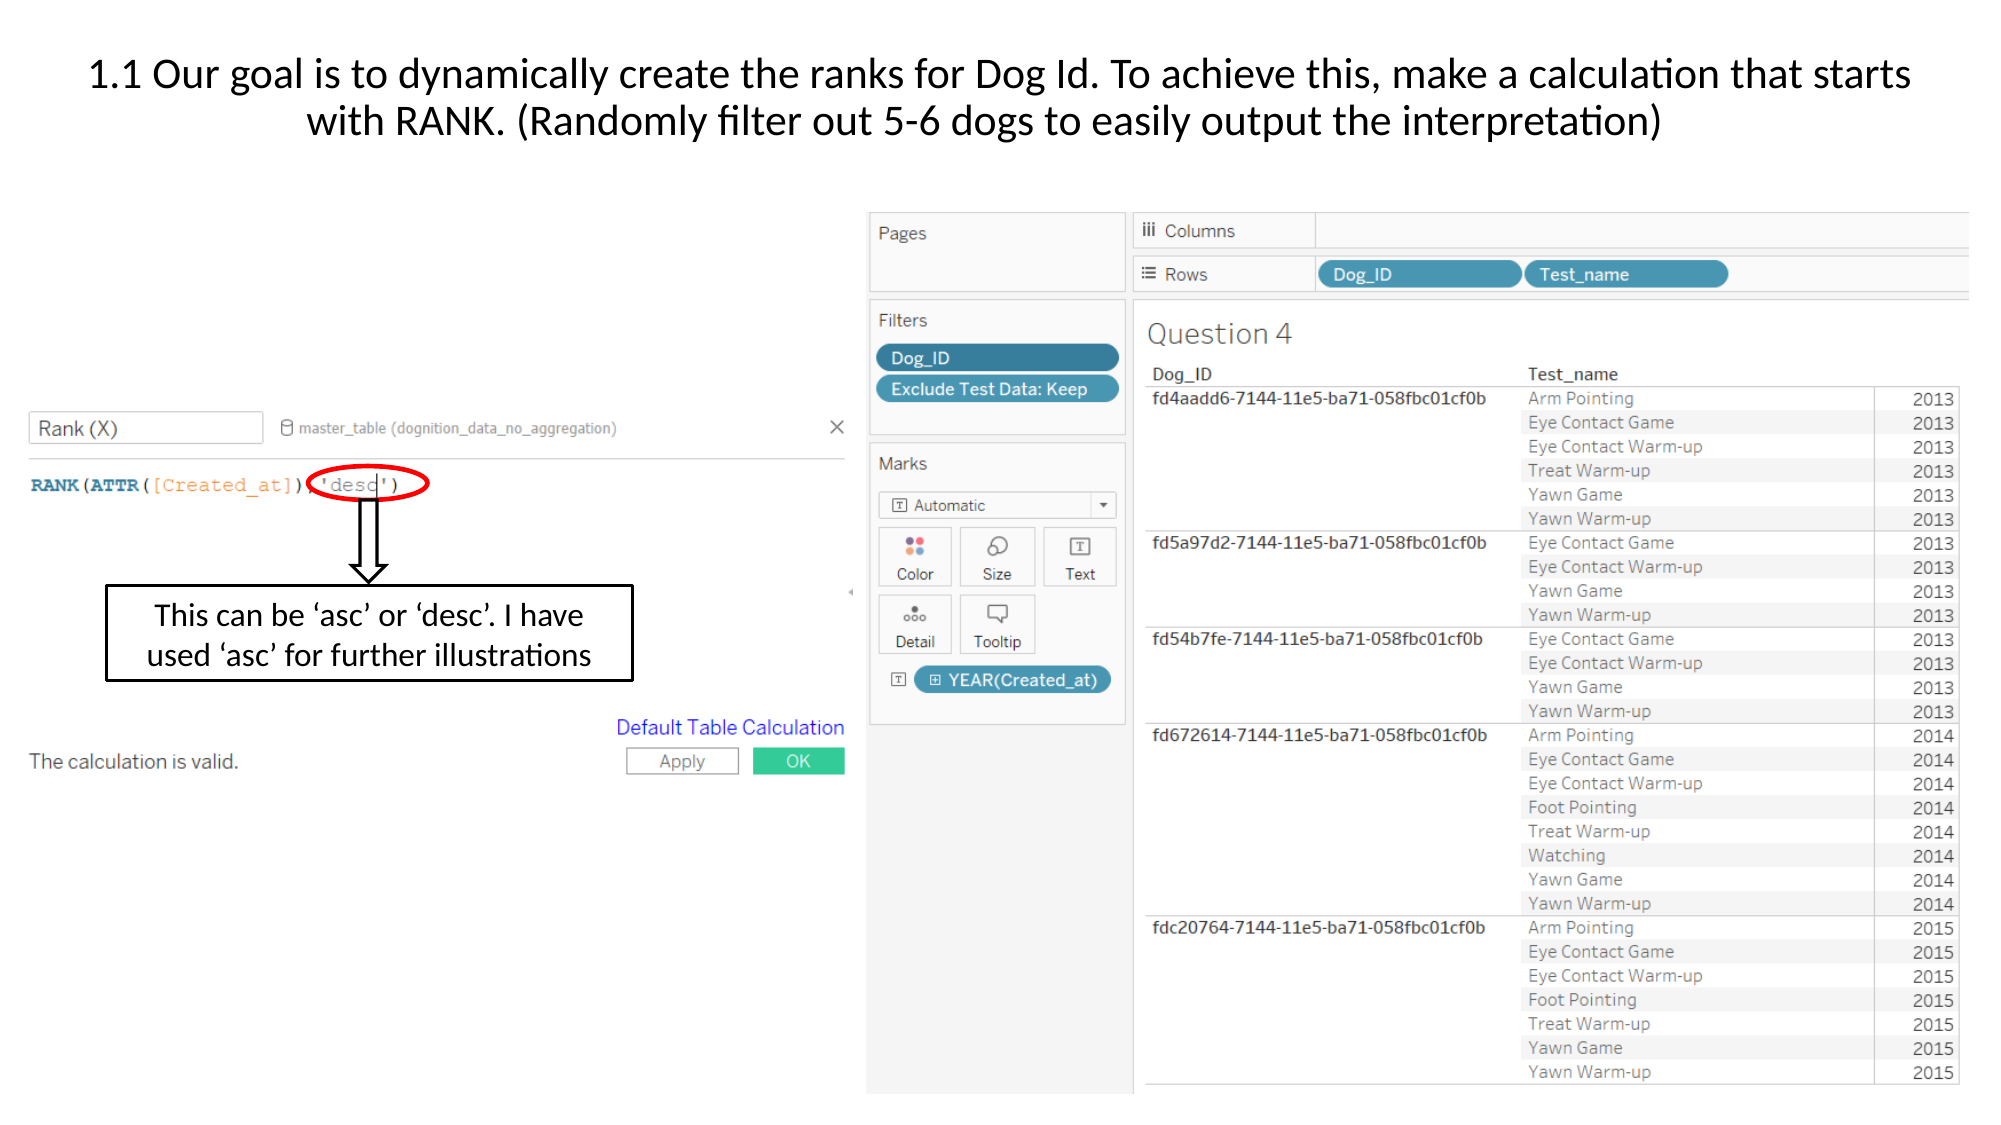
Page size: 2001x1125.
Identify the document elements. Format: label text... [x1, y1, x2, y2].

text_box 1.1 Our goal is to dynamically create the ranks for Dog Id. To achieve this, make a calculation that starts with RANK. (Randomly filter out 5-6 dogs to easily output the interpretation) [66, 43, 1933, 111]
picture [866, 212, 1969, 1094]
picture [17, 403, 853, 784]
